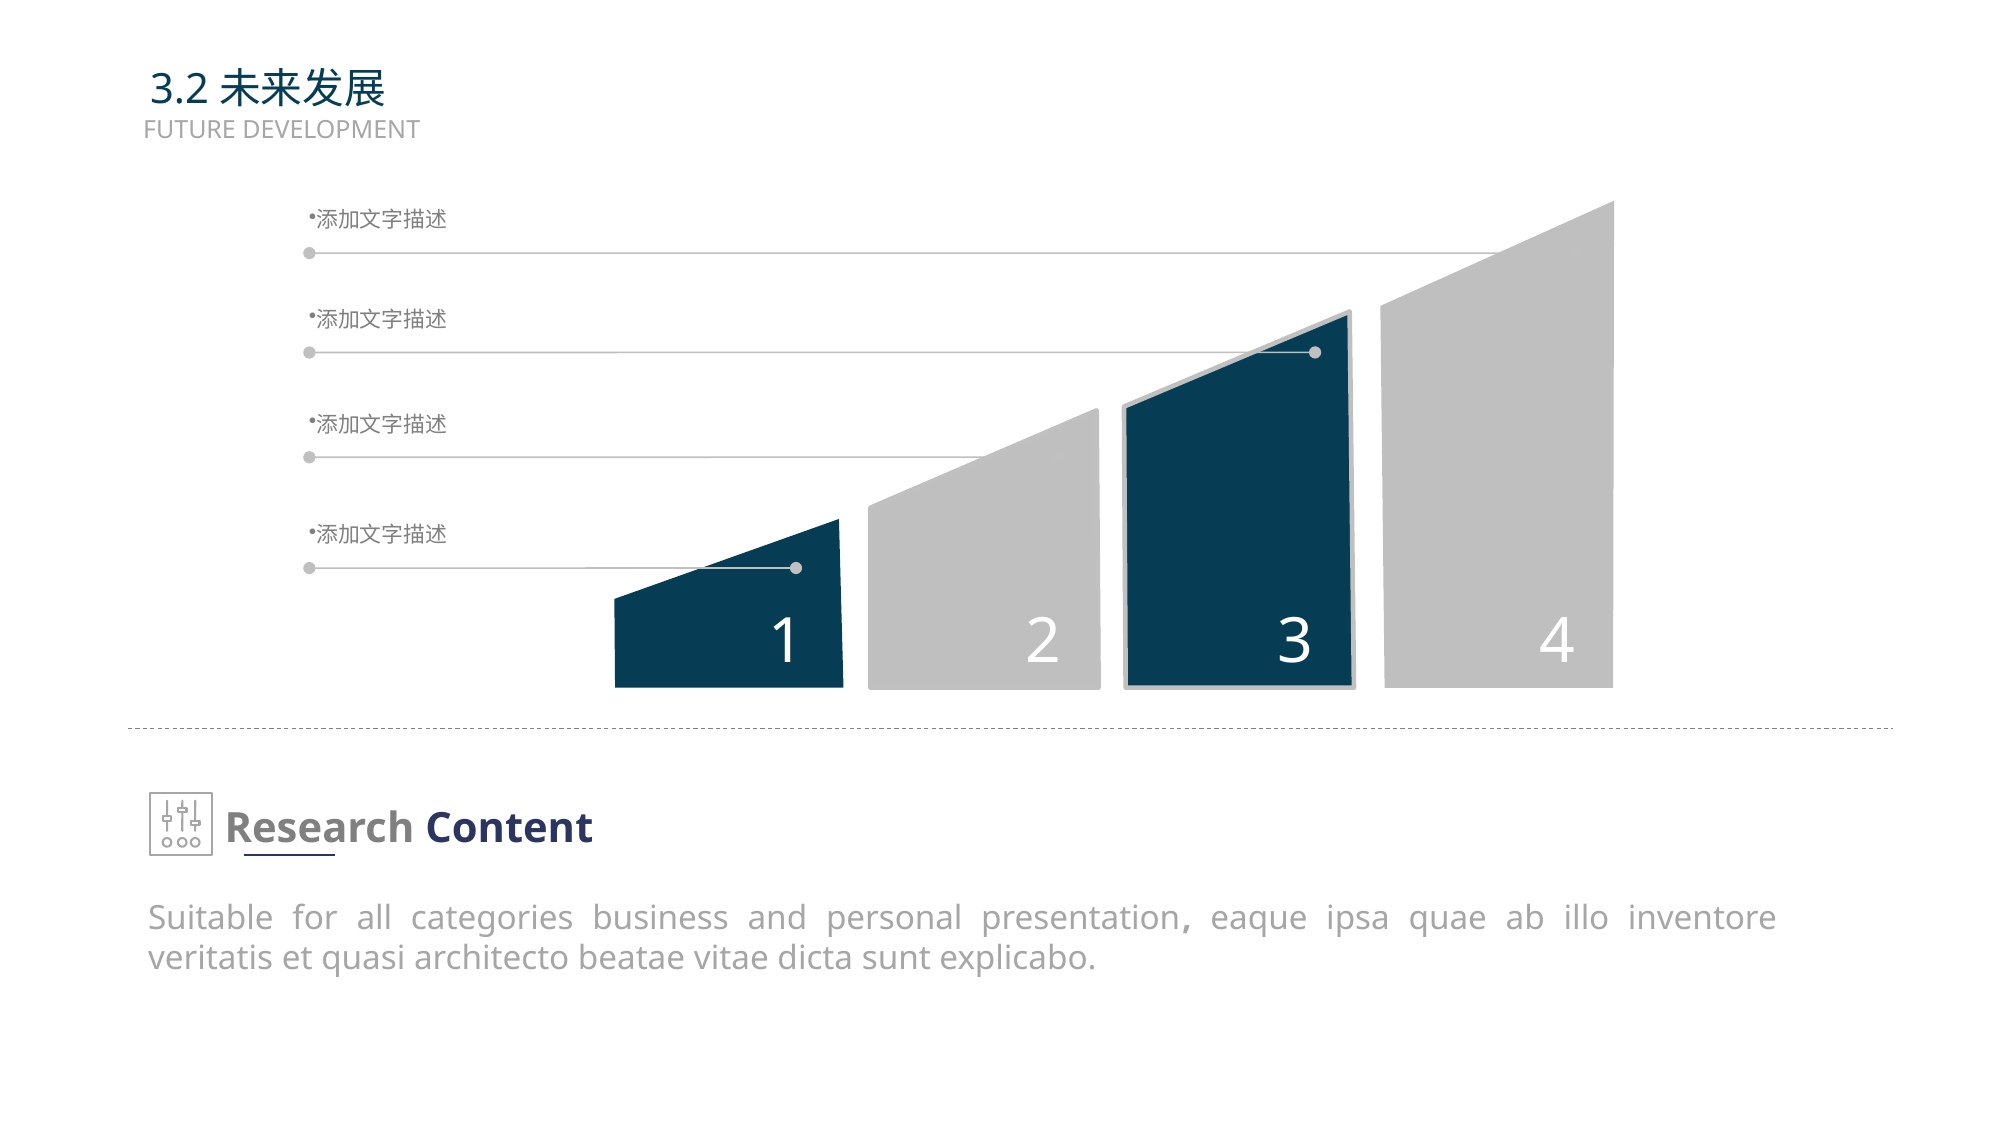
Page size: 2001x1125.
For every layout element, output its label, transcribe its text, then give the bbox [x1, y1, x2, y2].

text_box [614, 518, 844, 688]
text_box [303, 346, 1123, 359]
text_box FUTURE DEVELOPMENT [128, 106, 436, 152]
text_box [1380, 200, 1615, 688]
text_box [1123, 311, 1354, 688]
text_box 添加文字描述 [294, 397, 761, 444]
text_box [303, 451, 870, 464]
text_box Suitable for all categories business and personal presentation, eaque ipsa quae ab illo inventore veritatis et quasi architecto beatae vitae dicta sunt explicabo. [133, 888, 1793, 984]
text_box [149, 792, 213, 856]
text_box Research Content [209, 793, 609, 859]
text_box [870, 410, 1099, 688]
text_box [303, 246, 1380, 260]
text_box [303, 561, 614, 575]
text_box 添加文字描述 [294, 193, 761, 240]
text_box 3.2未来发展 [135, 54, 401, 119]
text_box 添加文字描述 [294, 508, 761, 555]
text_box 添加文字描述 [294, 292, 761, 339]
